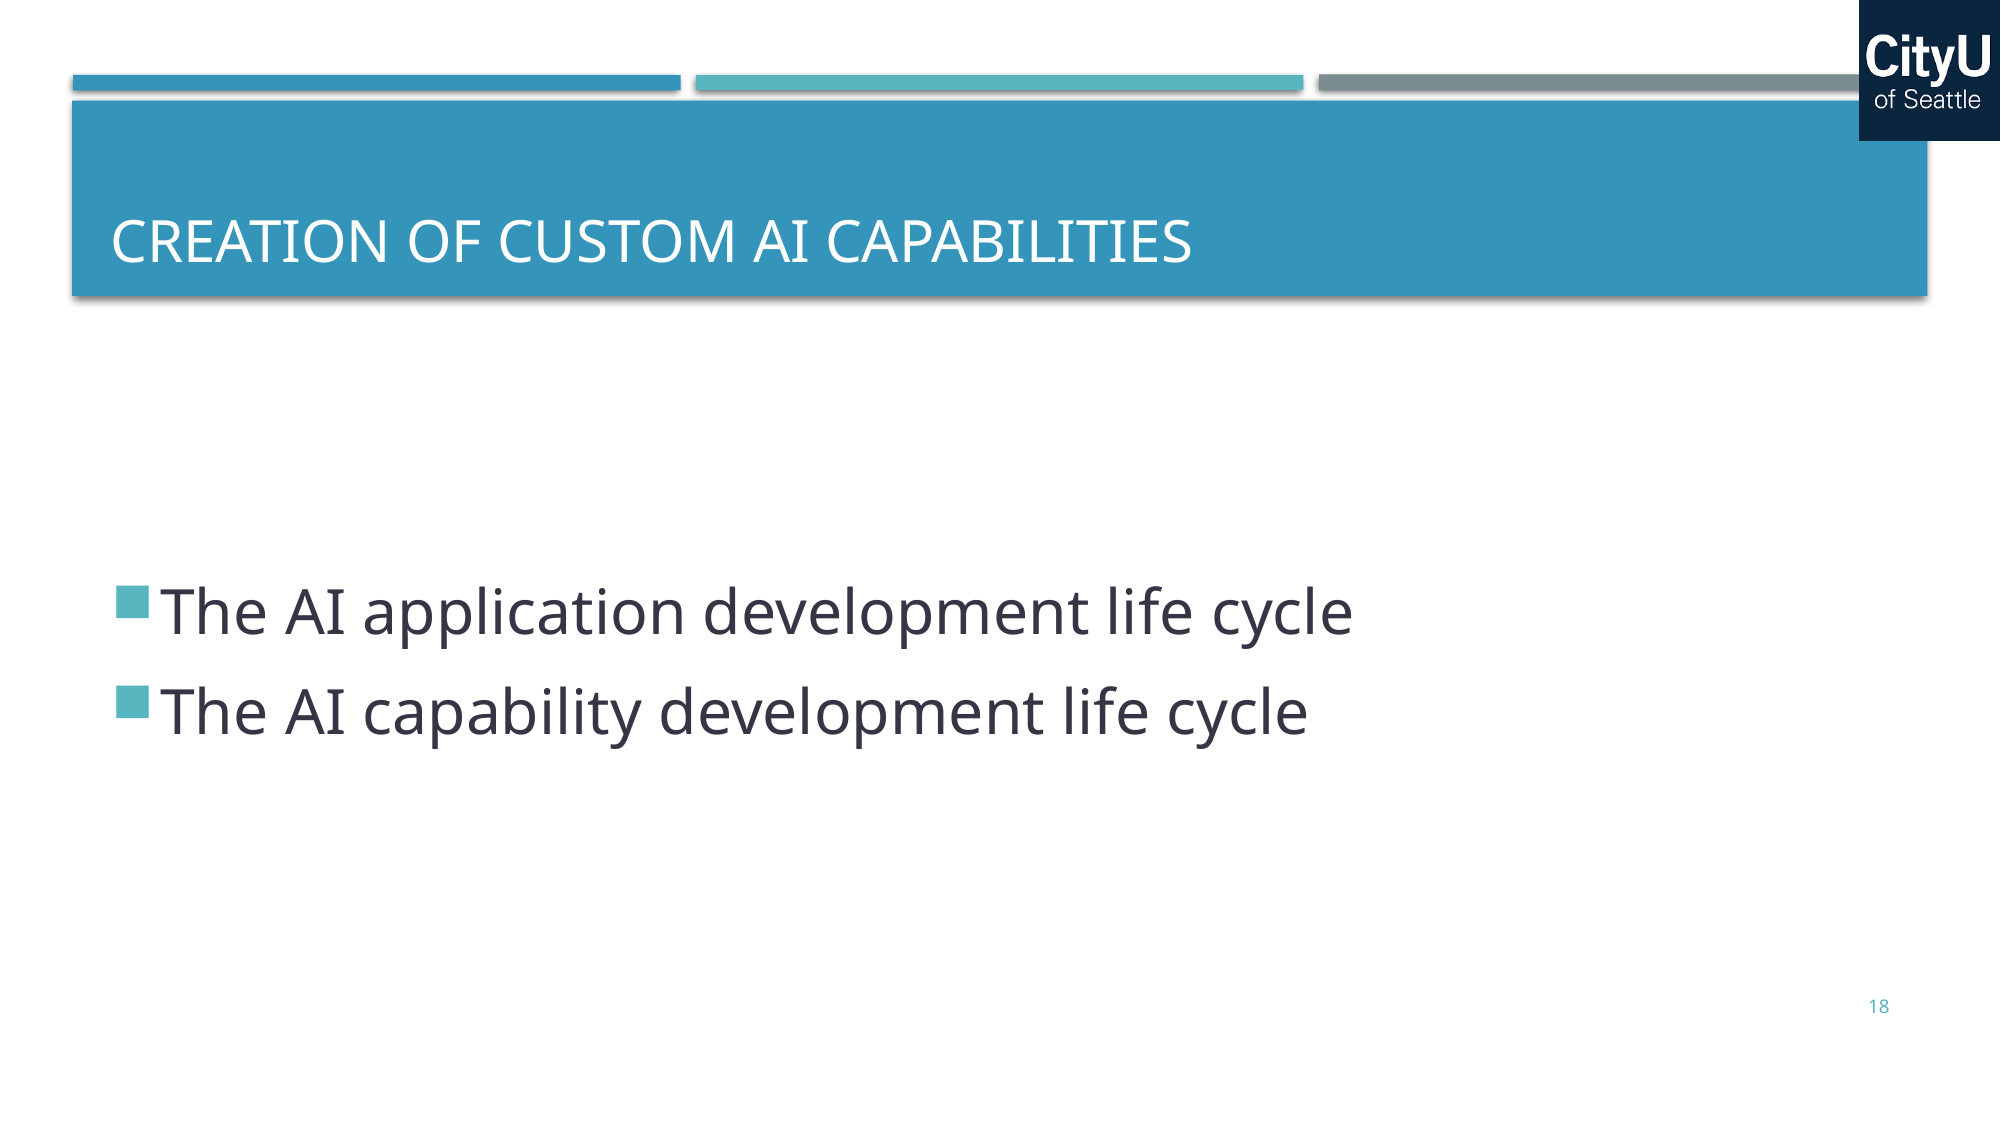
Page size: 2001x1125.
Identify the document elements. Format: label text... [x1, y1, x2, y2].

slide_number 18 [1732, 977, 1905, 1037]
list The AI application development life cycle The AI capability development life cycle [95, 357, 1905, 962]
picture [1858, 0, 2000, 142]
title Creation of custom AI capabilities [95, 115, 1905, 282]
